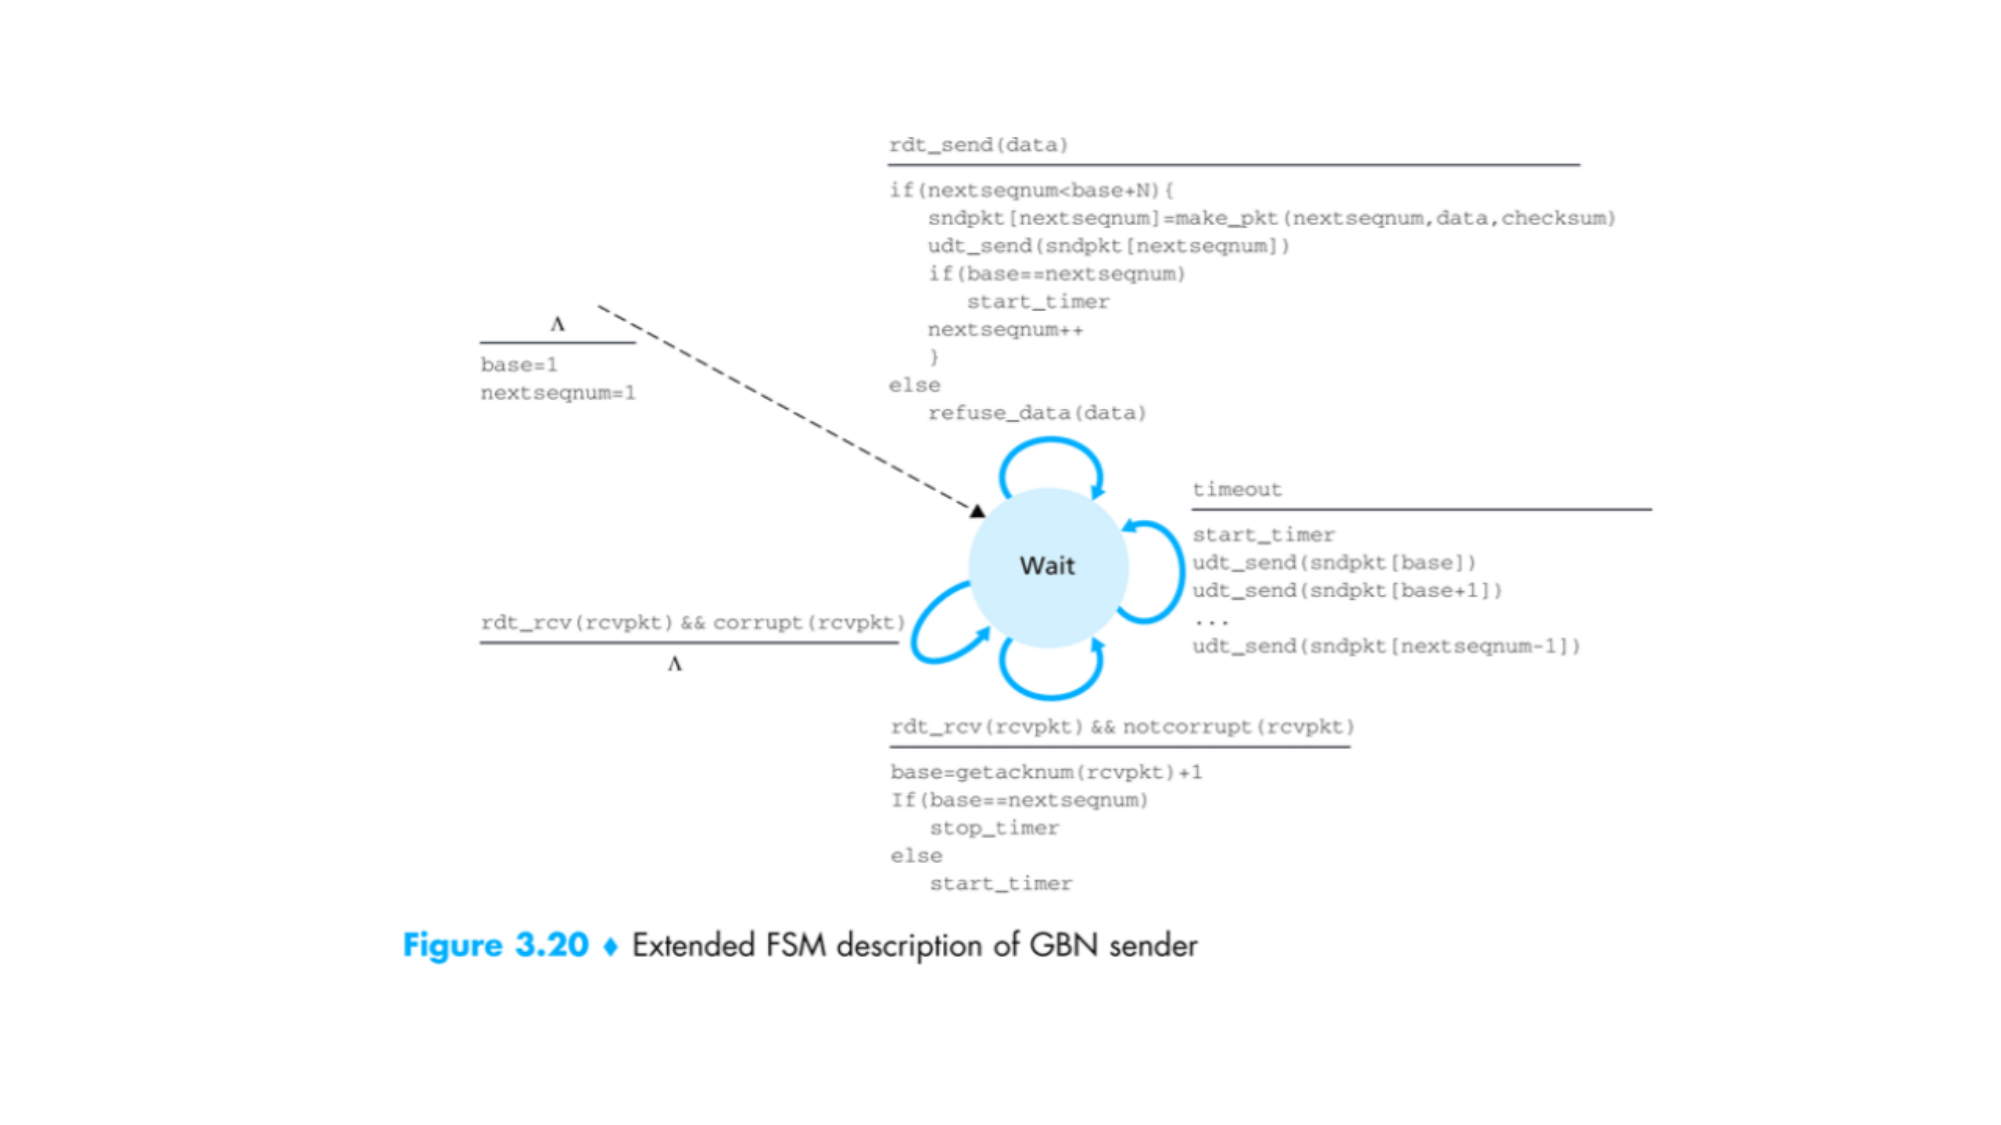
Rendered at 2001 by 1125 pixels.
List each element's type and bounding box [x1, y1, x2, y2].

picture [337, 114, 1663, 999]
